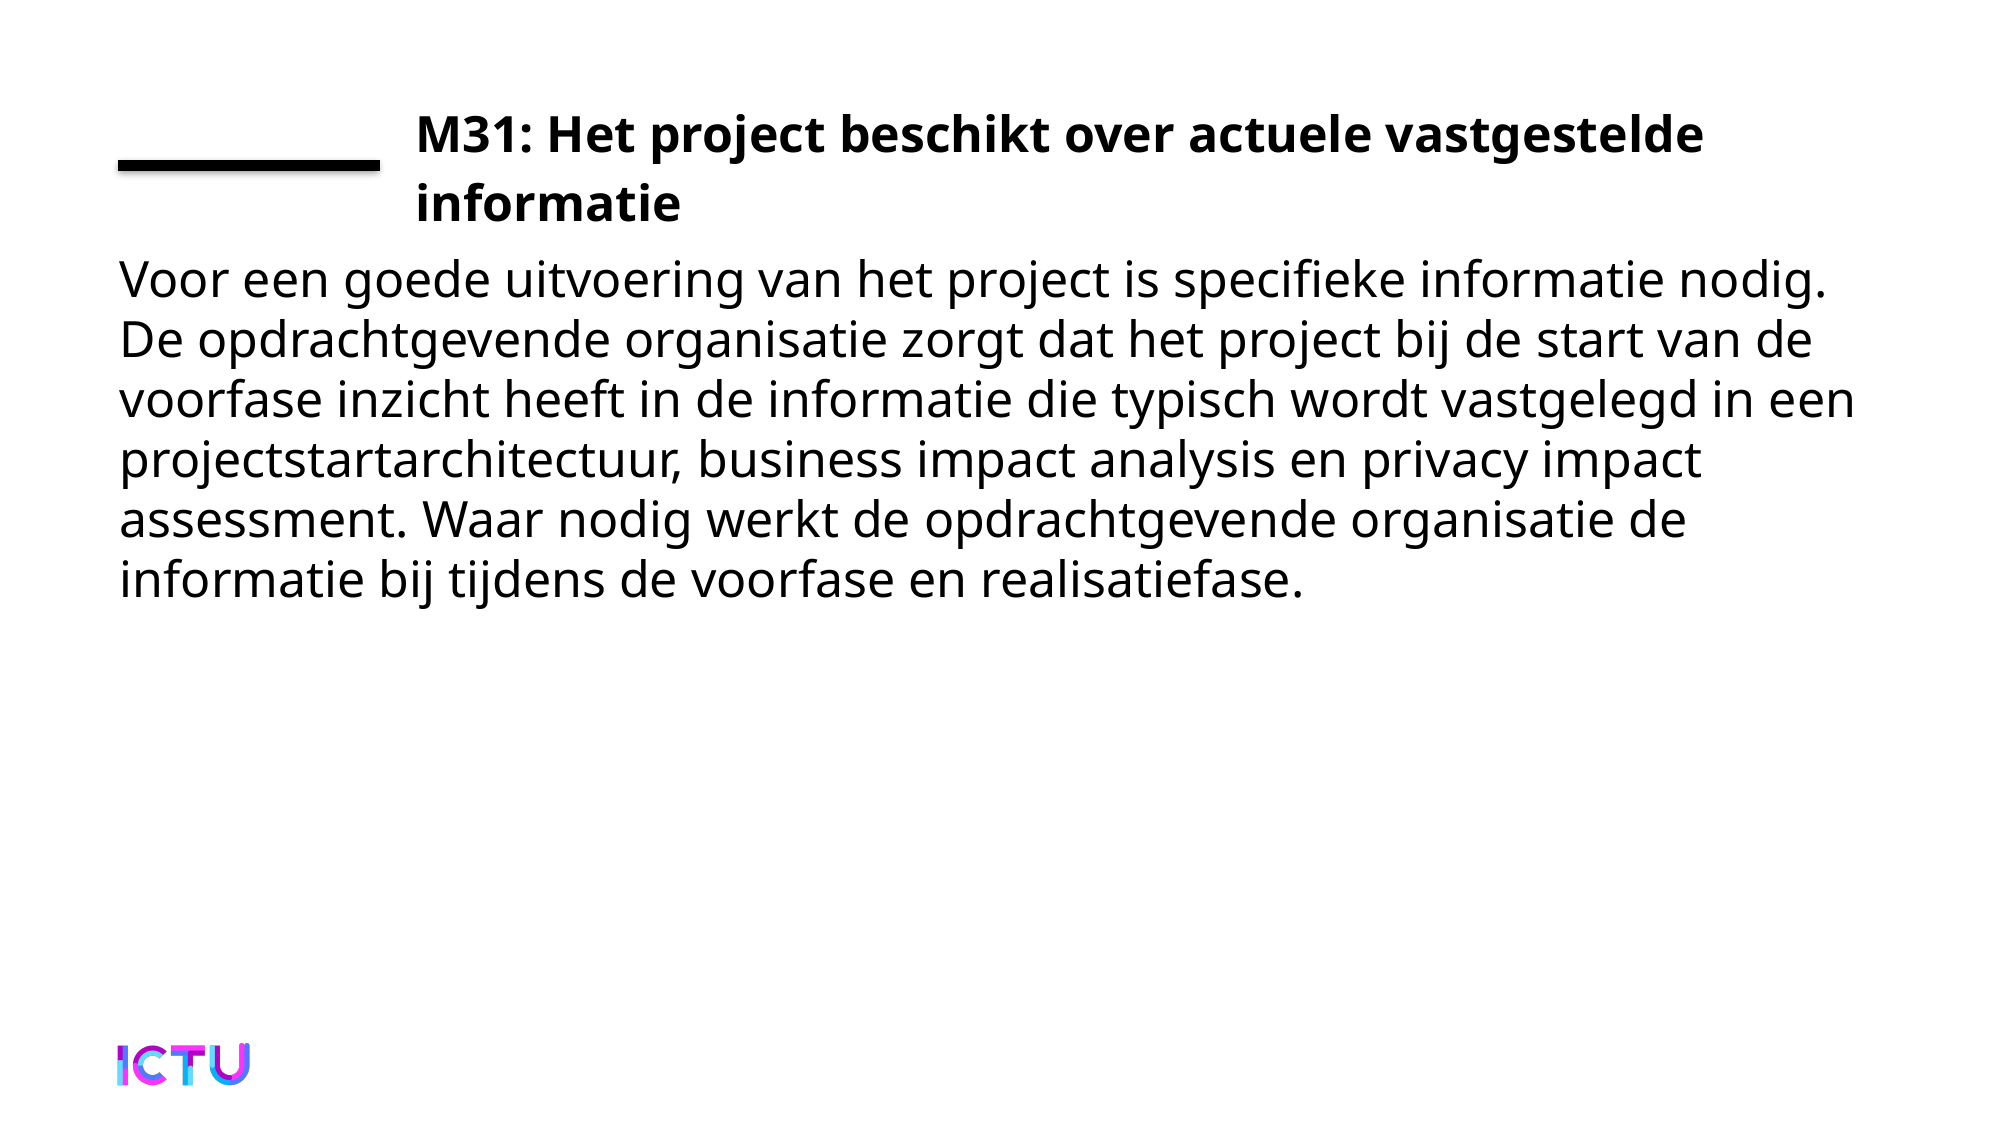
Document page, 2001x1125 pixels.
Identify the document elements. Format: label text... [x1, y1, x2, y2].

picture [78, 1006, 289, 1125]
text_box Voor een goede uitvoering van het project is specifieke informatie nodig. De opdrachtgevende organisatie zorgt dat het project bij de start van de voorfase inzicht heeft in de informatie die typisch wordt vastgelegd in een projectstartarchitectuur, business impact analysis en privacy impact assessment. Waar nodig werkt de opdrachtgevende organisatie de informatie bij tijdens de voorfase en realisatiefase. [104, 239, 1905, 615]
title M31: Het project beschikt over actuele vastgestelde informatie [415, 94, 1916, 212]
